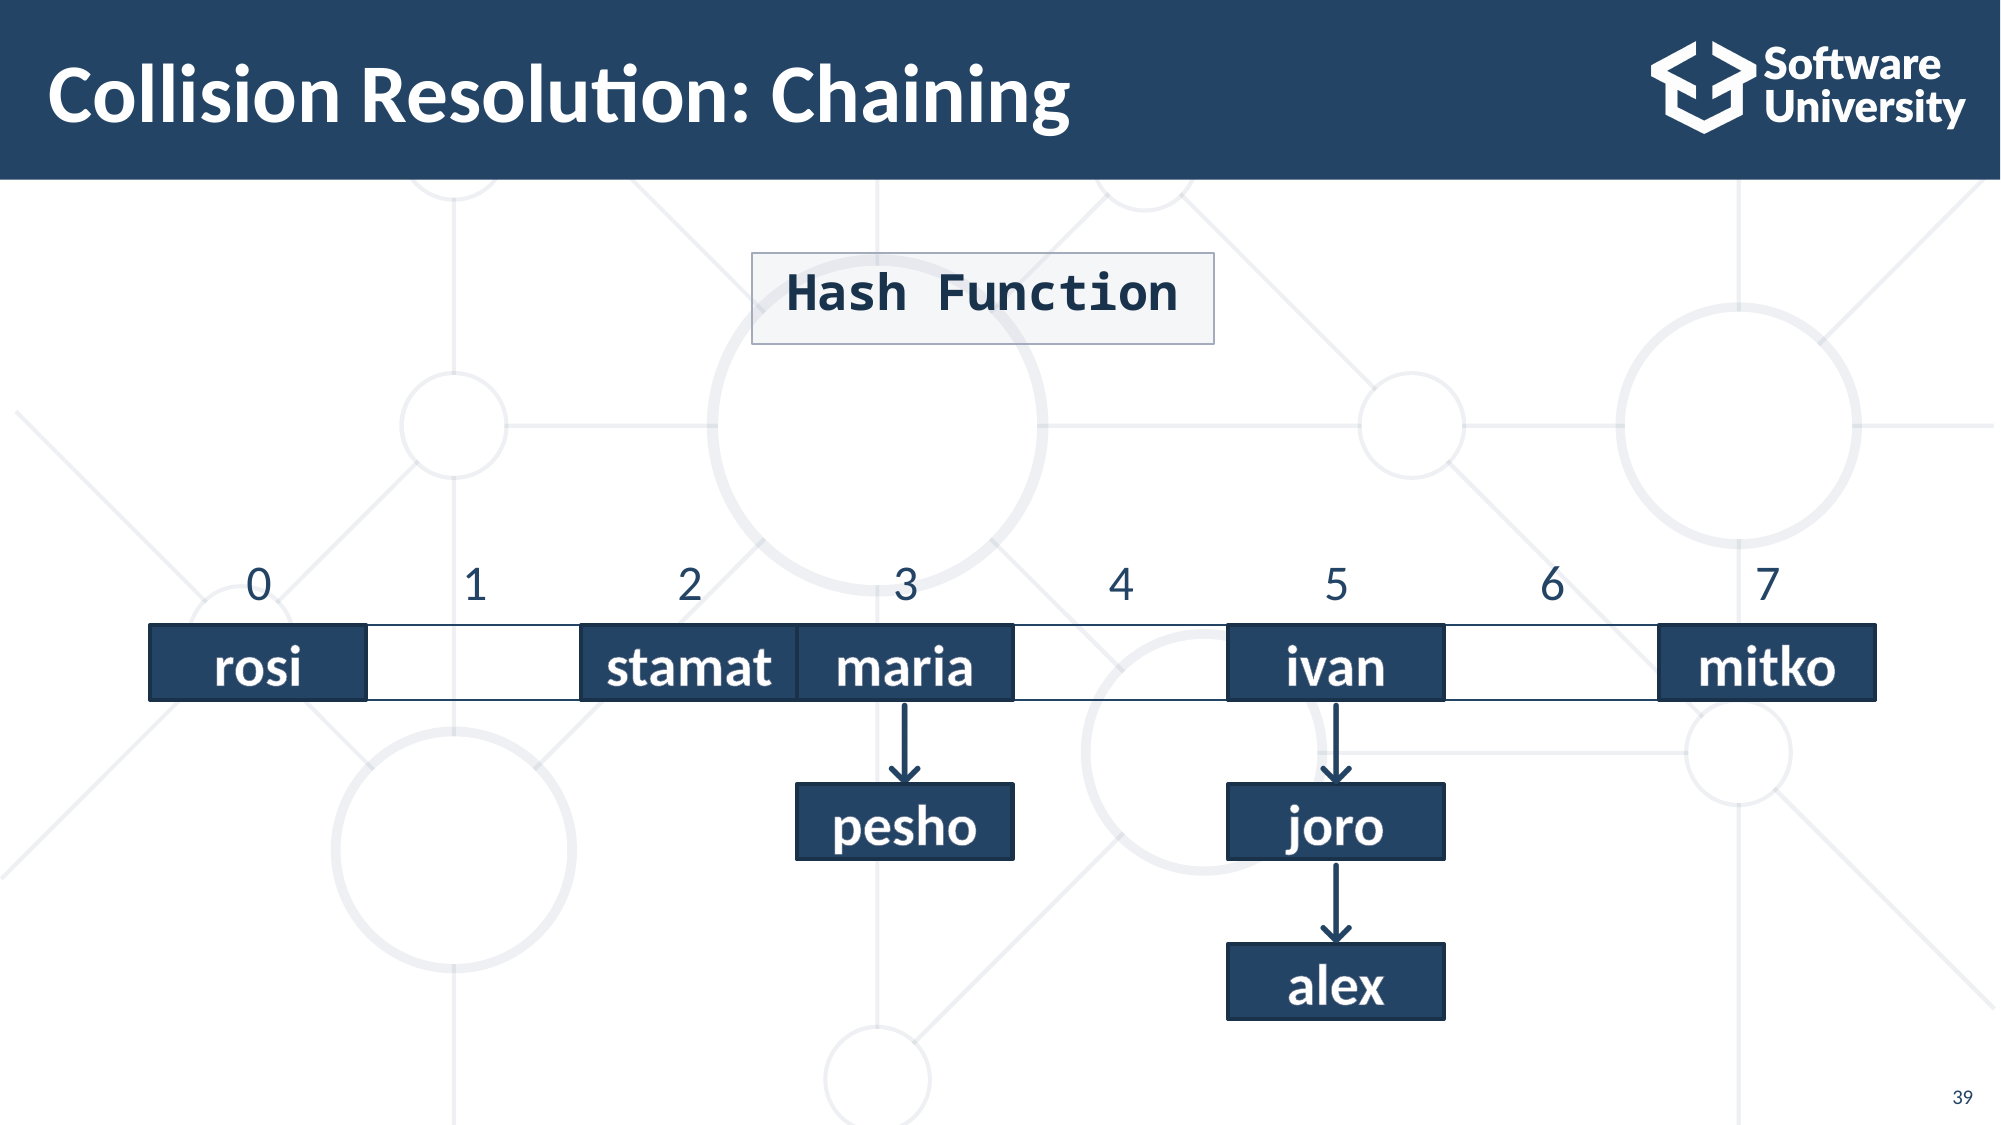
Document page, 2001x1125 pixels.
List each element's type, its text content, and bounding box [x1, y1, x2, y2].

table_header 7 [1660, 550, 1876, 623]
text_box maria [799, 623, 1015, 702]
table_cell [368, 626, 579, 699]
table_header 4 [1014, 550, 1229, 624]
text_box pesho [795, 782, 1015, 861]
table_cell [1015, 626, 1226, 699]
slide_number 39 [1927, 1067, 1989, 1117]
text_box mitko [1657, 623, 1877, 702]
picture [1291, 699, 1380, 788]
table_header 3 [798, 550, 1014, 623]
text_box stamat [579, 623, 799, 702]
title Collision Resolution: Chaining [31, 16, 1625, 162]
table_header 1 [367, 550, 582, 624]
table_cell [1446, 626, 1657, 699]
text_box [751, 252, 1215, 345]
table_header 2 [582, 550, 798, 623]
text_box alex [1226, 942, 1446, 1021]
text_box rosi [148, 623, 368, 702]
picture [1651, 41, 1966, 134]
picture [860, 699, 949, 788]
text_box ivan [1226, 623, 1446, 702]
table_header 0 [151, 550, 367, 623]
table_header 5 [1229, 550, 1445, 623]
table_header 6 [1445, 550, 1660, 624]
text_box joro [1226, 782, 1446, 861]
picture [1291, 859, 1380, 948]
